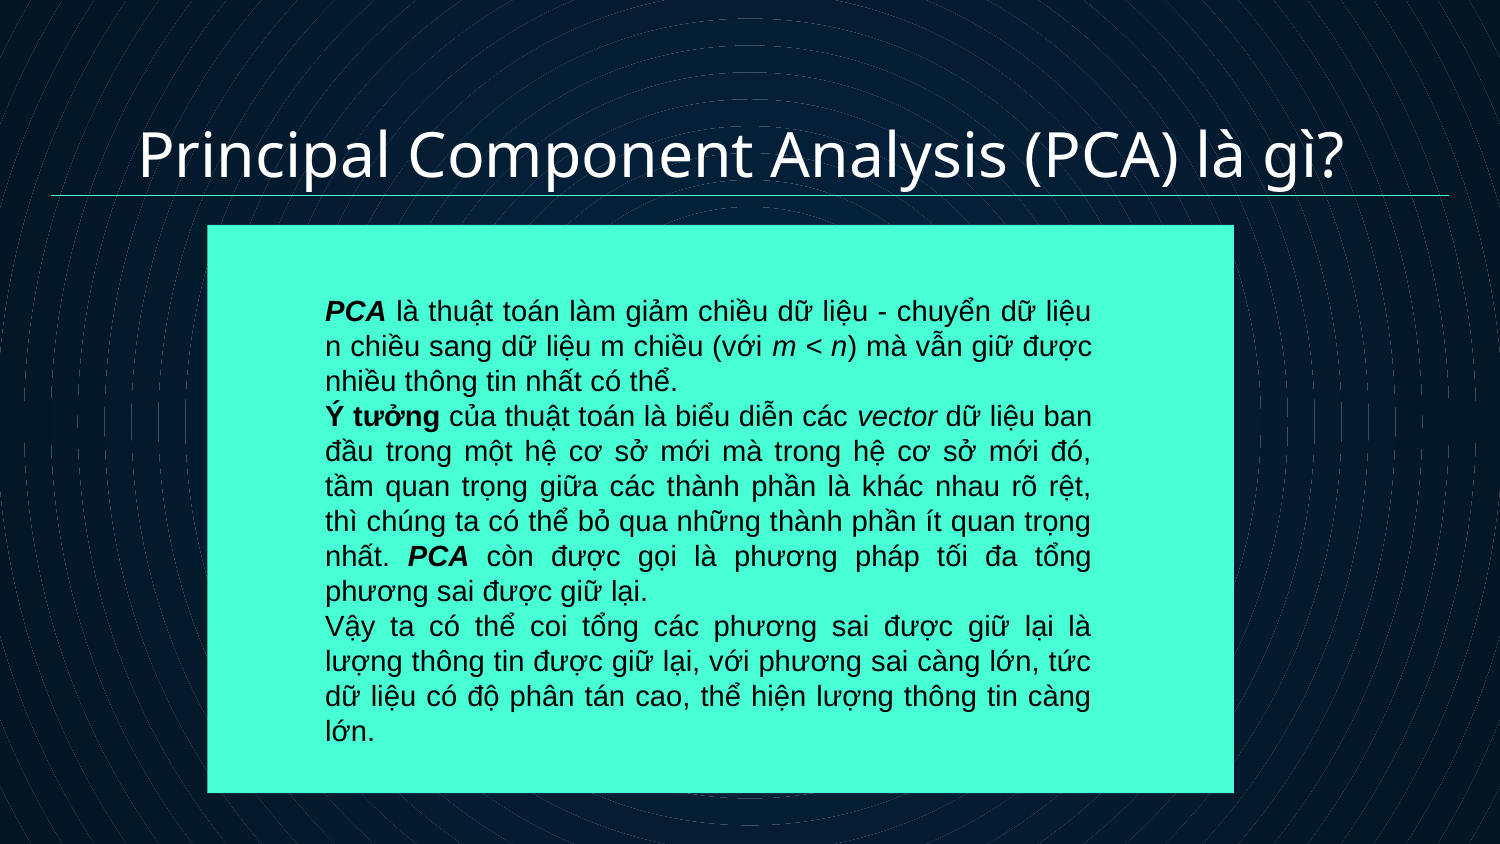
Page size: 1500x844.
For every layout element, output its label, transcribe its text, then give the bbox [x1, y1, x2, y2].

text_box [207, 224, 1234, 794]
title Principal Component Analysis (PCA) là gì? [51, 202, 1449, 206]
title Principal Component Analysis (PCA) là gì? [51, 105, 1449, 195]
text_box PCA là thuật toán làm giảm chiều dữ liệu - chuyển dữ liệu n chiều sang dữ liệu m chiều (với m < n) mà vẫn giữ được nhiều thông tin nhất có thể. Ý tưởng của thuật toán là biểu diễn các vector dữ liệu ban đầu trong một hệ cơ sở mới mà trong hệ cơ sở mới đó, tầm quan trọng giữa các thành phần là khác nhau rõ rệt, thì chúng ta có thể bỏ qua những thành phần ít quan trọng nhất. PCA còn được gọi là phương pháp tối đa tổng phương sai được giữ lại. Vậy ta có thể coi tổng các phương sai được giữ lại là lượng thông tin được giữ lại, với phương sai càng lớn, tức dữ liệu có độ phân tán cao, thể hiện lượng thông tin càng lớn. [310, 285, 1108, 755]
